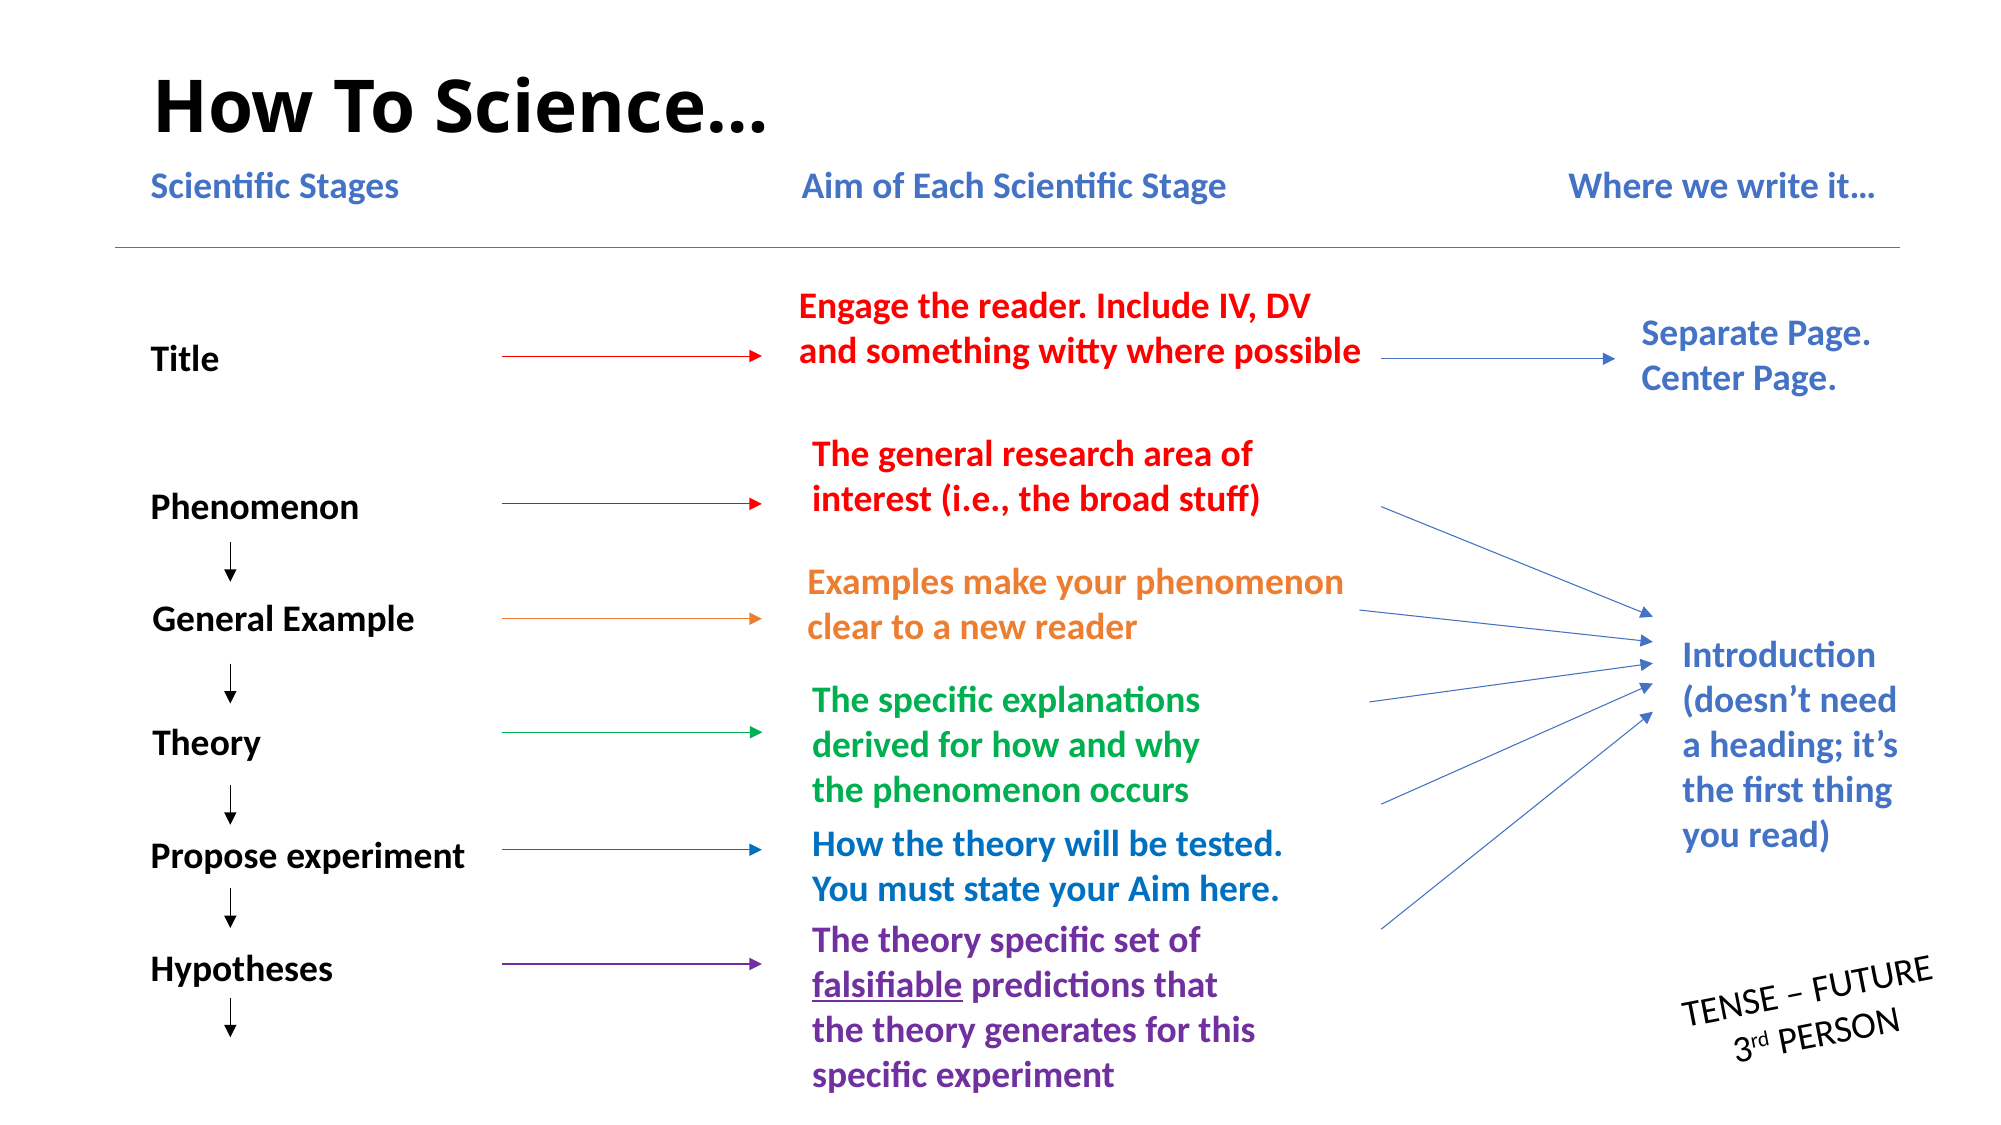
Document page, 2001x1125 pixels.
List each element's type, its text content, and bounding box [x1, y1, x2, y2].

title How To Science… [137, 0, 1863, 218]
text_box General Example [137, 586, 681, 647]
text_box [1369, 663, 1653, 702]
text_box Separate Page. Center Page. [1626, 300, 1904, 406]
text_box Scientific Stages Aim of Each Scientific Stage Where we write it… [1863, 154, 1900, 214]
text_box The theory specific set of falsifiable predictions that the theory generates for this specific experiment [797, 907, 1282, 1103]
text_box Title [135, 327, 680, 387]
text_box The specific explanations derived for how and why the phenomenon occurs [797, 667, 1270, 811]
text_box TENSE – FUTURE 3rd PERSON [1652, 929, 1971, 1091]
text_box Introduction (doesn’t need a heading; it’s the first thing you read) [1667, 622, 1932, 863]
text_box The general research area of interest (i.e., the broad stuff) [797, 421, 1329, 527]
text_box Examples make your phenomenon clear to a new reader [792, 549, 1370, 655]
text_box Theory [137, 710, 681, 770]
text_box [1381, 711, 1653, 930]
text_box Engage the reader. Include IV, DV and something witty where possible [784, 274, 1390, 379]
text_box Phenomenon [135, 474, 680, 535]
text_box How the theory will be tested. You must state your Aim here. [797, 811, 1316, 917]
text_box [1381, 506, 1653, 610]
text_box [1359, 610, 1653, 642]
text_box Hypotheses [135, 936, 680, 997]
text_box Propose experiment [135, 823, 680, 884]
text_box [1381, 683, 1653, 711]
